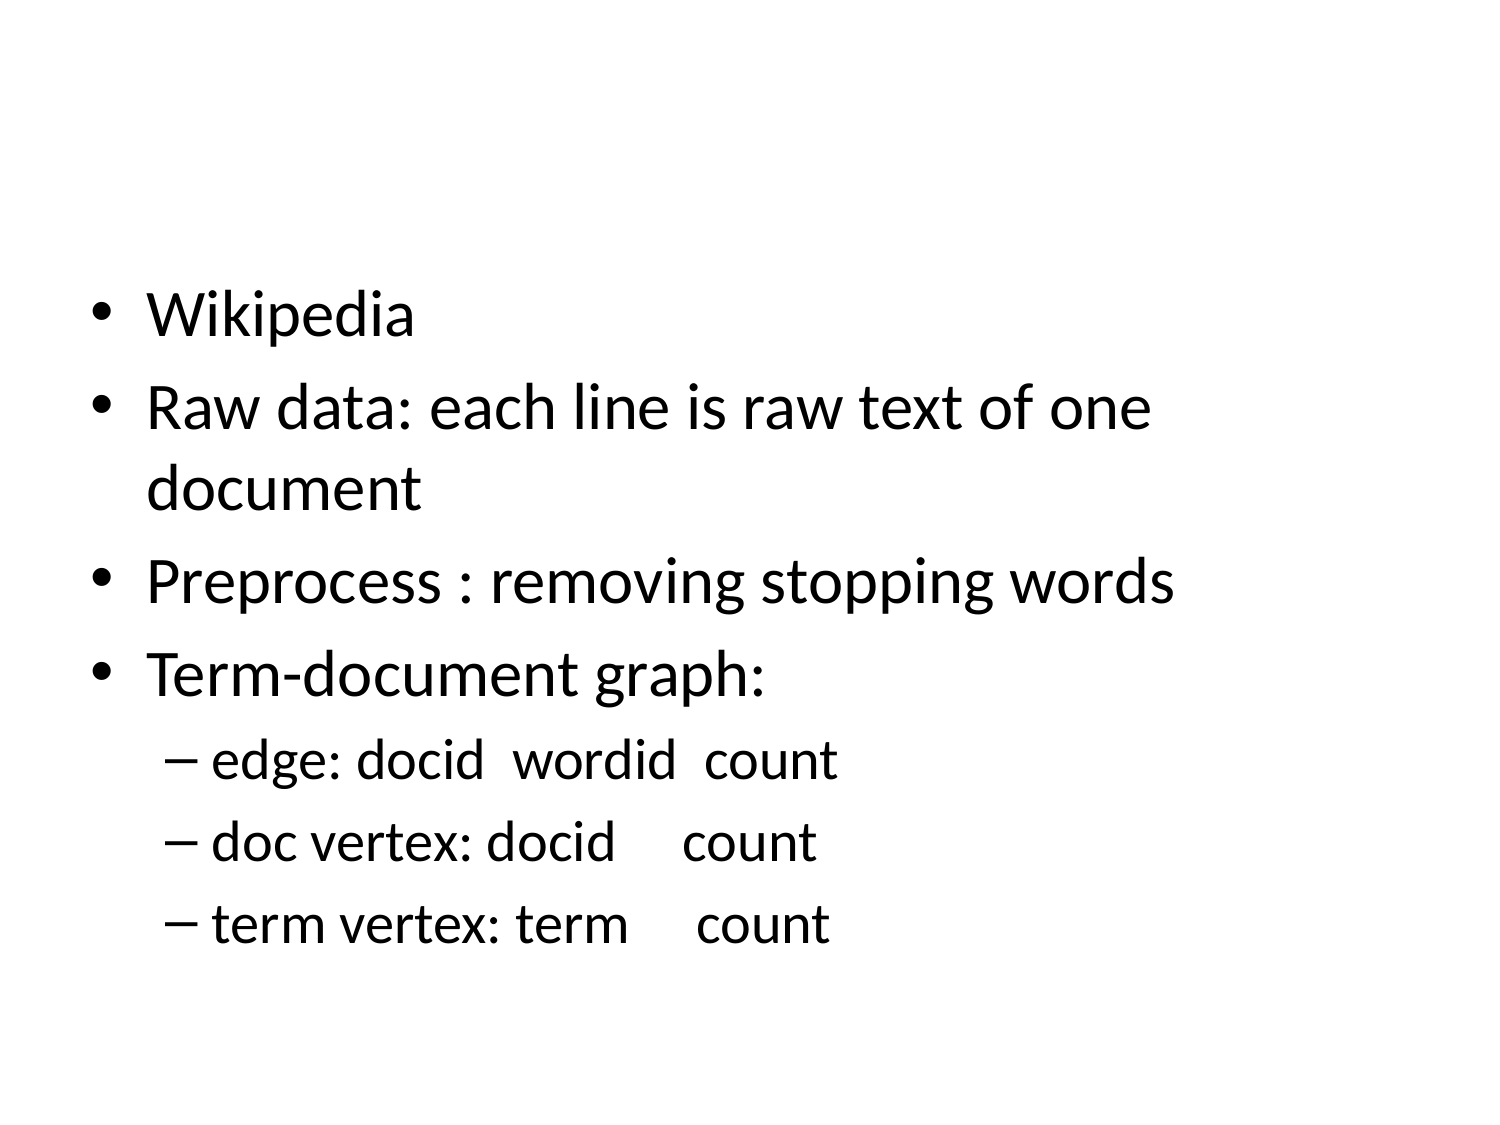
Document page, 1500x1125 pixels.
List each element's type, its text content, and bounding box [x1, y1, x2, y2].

list Wikipedia Raw data: each line is raw text of one document Preprocess : removing stopping words Term-document graph: edge: docid wordid count doc vertex: docid count term vertex: term count [75, 262, 1425, 1005]
